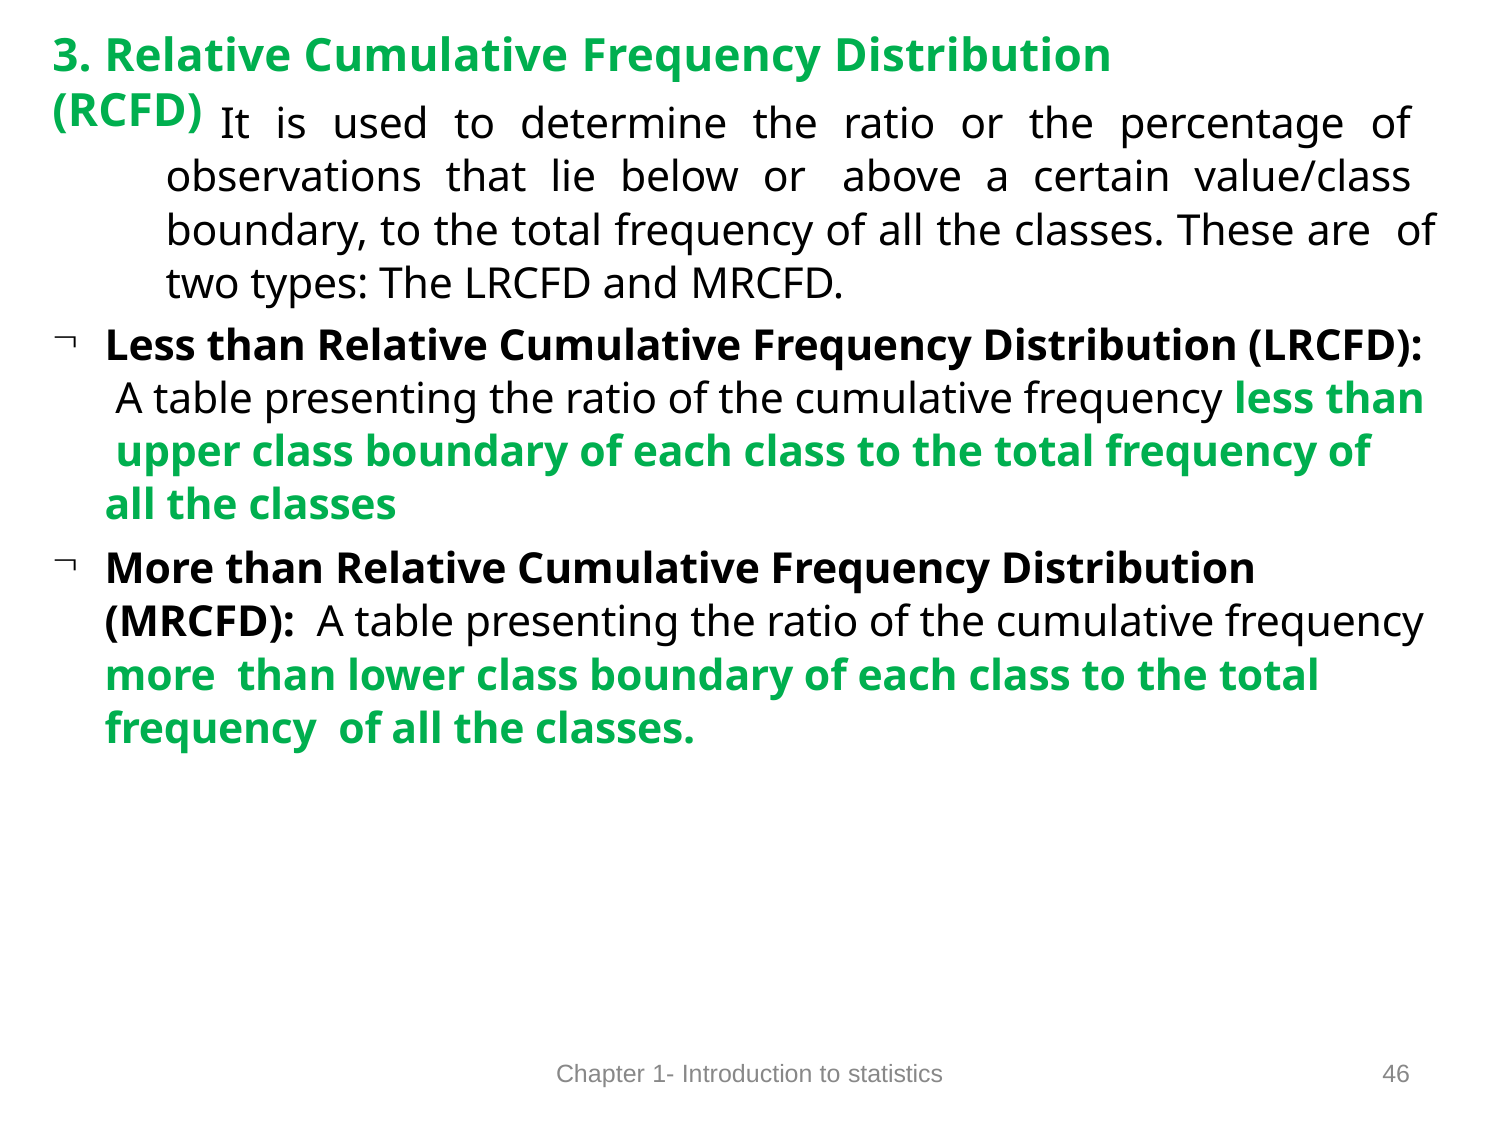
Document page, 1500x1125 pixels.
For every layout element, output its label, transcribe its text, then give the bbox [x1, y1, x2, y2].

text_box It is used to determine the ratio or the percentage of observations that lie below or above a certain value/class boundary, to the total frequency of all the classes. These are of two types: The LRCFD and MRCFD. Less than Relative Cumulative Frequency Distribution (LRCFD): A table presenting the ratio of the cumulative frequency less than upper class boundary of each class to the total frequency of all the classes More than Relative Cumulative Frequency Distribution (MRCFD): A table presenting the ratio of the cumulative frequency more than lower class boundary of each class to the total frequency of all the classes. [50, 91, 1437, 752]
footer Chapter 1- Introduction to statistics [553, 1057, 946, 1125]
title 3. Relative Cumulative Frequency Distribution (RCFD) [50, 22, 1258, 91]
slide_number 46 [1373, 1032, 1415, 1125]
